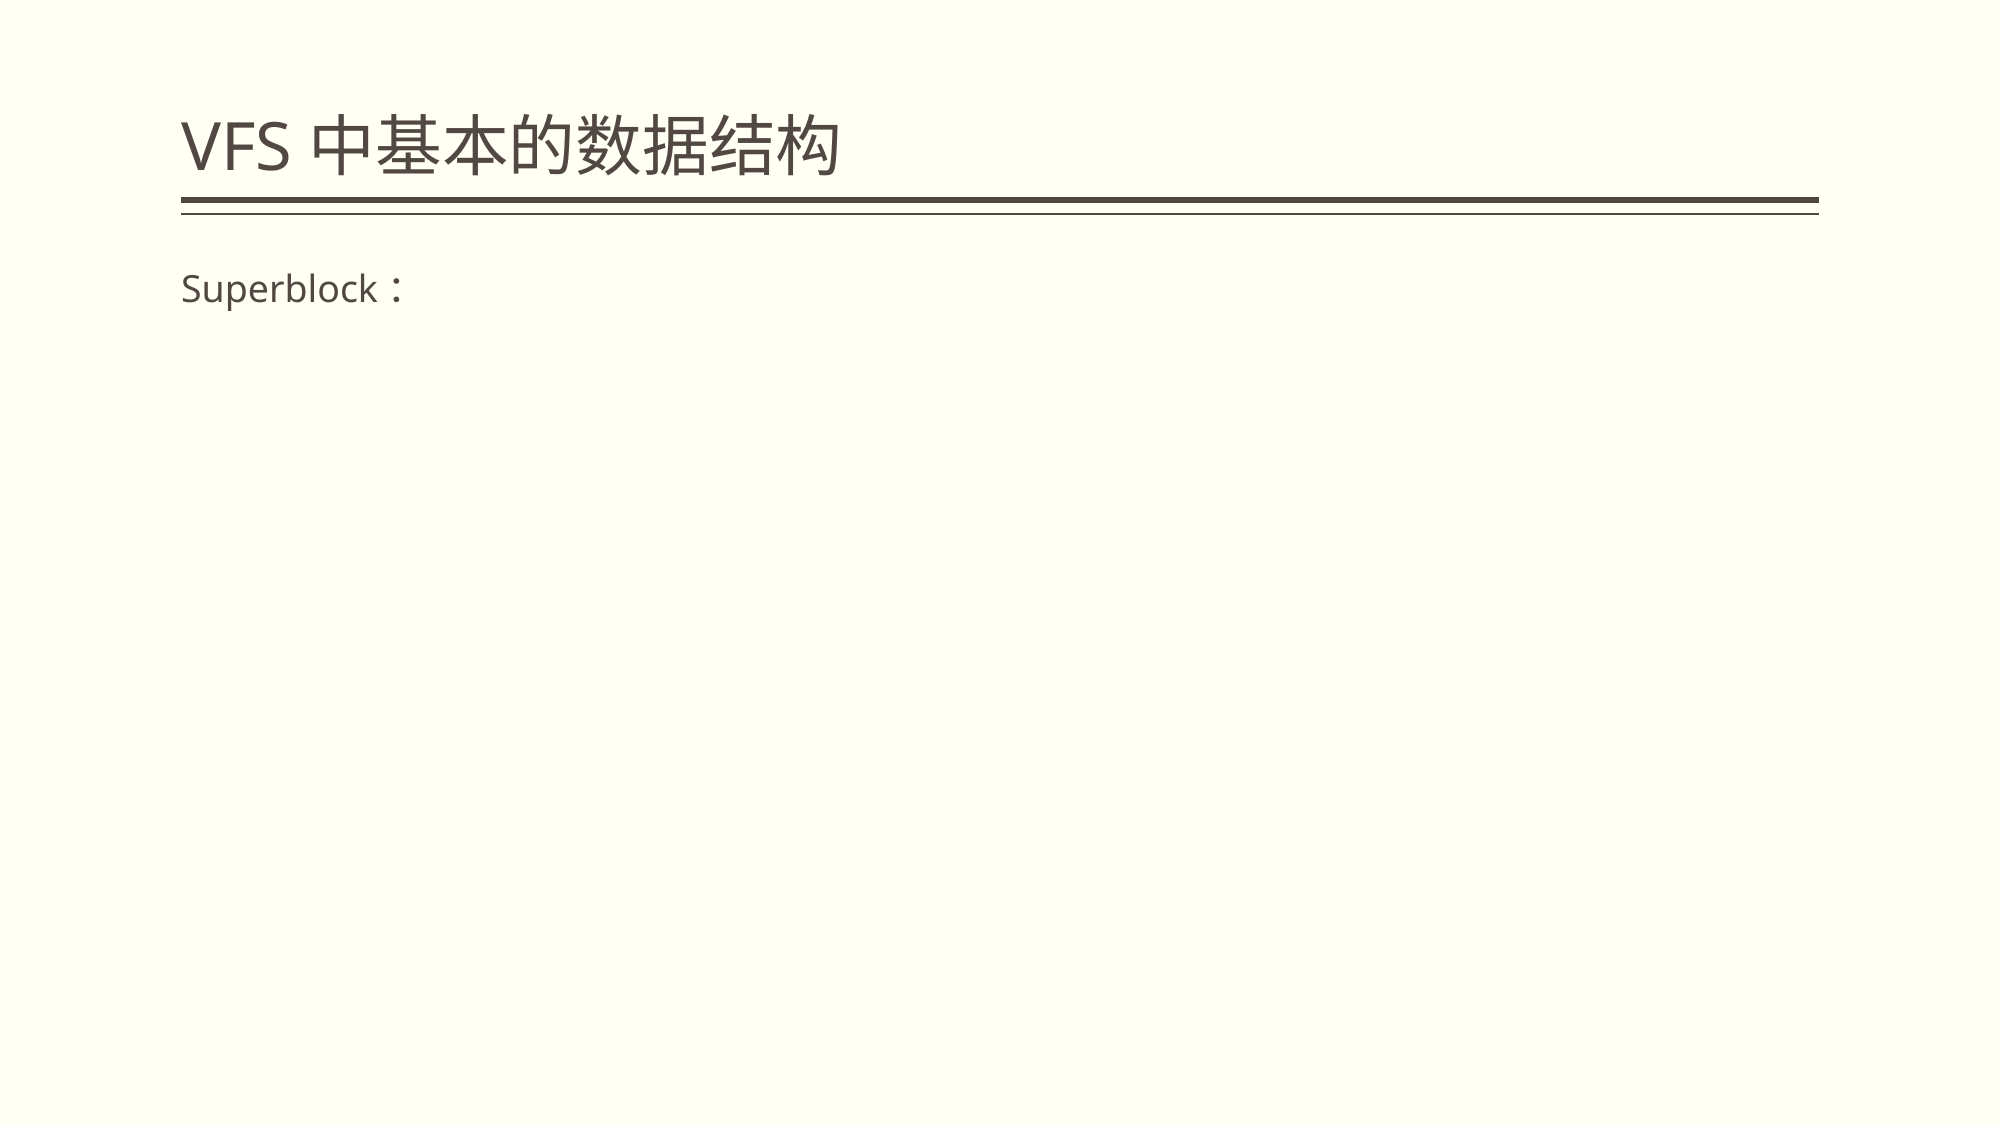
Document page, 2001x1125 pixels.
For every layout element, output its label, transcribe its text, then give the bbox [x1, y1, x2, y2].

title VFS中基本的数据结构 [181, 12, 1819, 193]
list Superblock： [181, 262, 1819, 1013]
